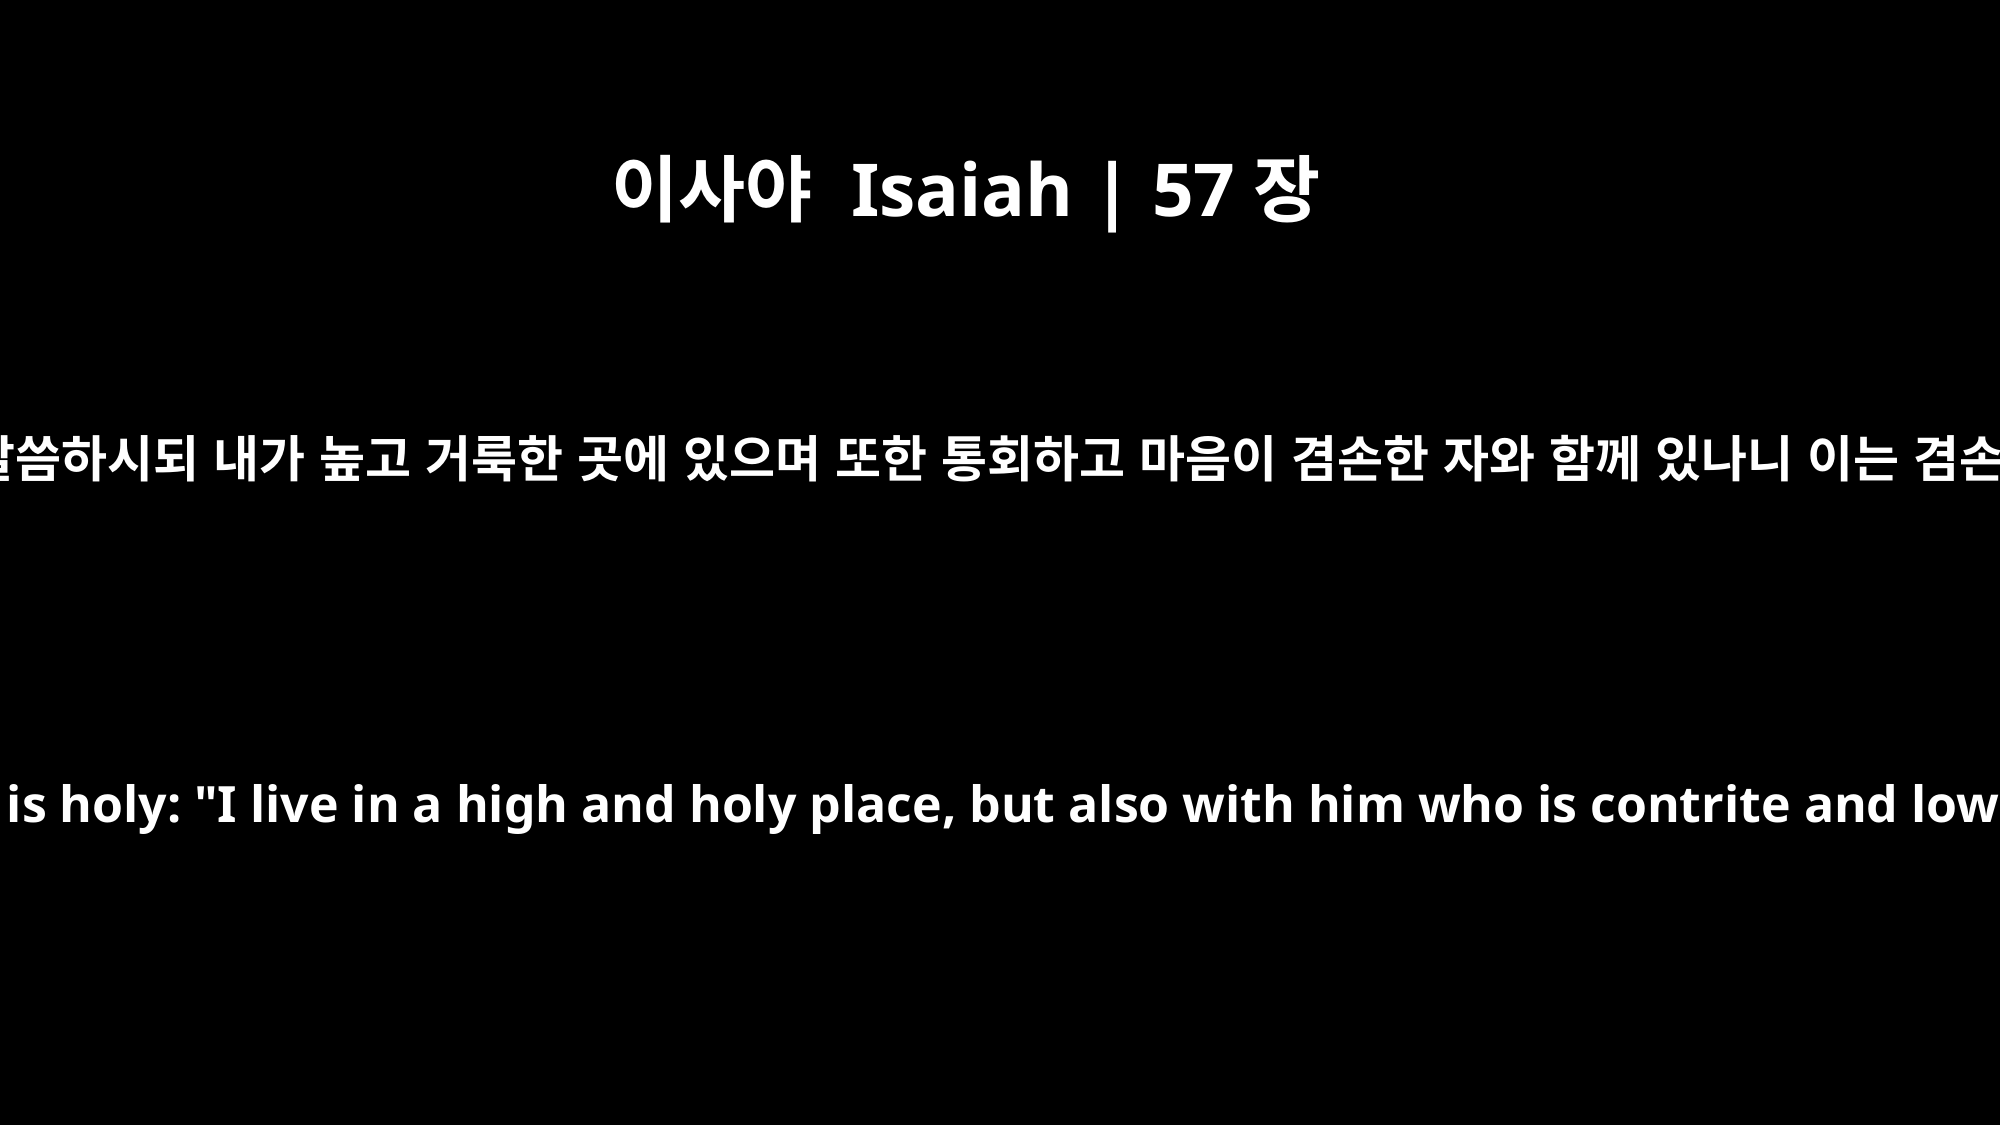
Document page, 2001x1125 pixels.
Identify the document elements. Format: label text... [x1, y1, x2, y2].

text_box For this is what the high and lofty One says -- he who lives forever, whose name is holy: "I live in a high and holy place, but also with him who is contrite and lowly in spirit, to revive the spirit of the lowly and to revive the heart of the contrite. [0, 764, 2000, 900]
text_box 이사야 Isaiah | 57장 [596, 136, 1336, 239]
text_box 15 지극히 존귀하며 영원히 거하시며 거룩하다 이름하는 이가 이와 같이 말씀하시되 내가 높고 거룩한 곳에 있으며 또한 통회하고 마음이 겸손한 자와 함께 있나니 이는 겸손한 자의 영을 소생시키며 통회하는 자의 마음을 소생시키려 함이라 [0, 359, 2000, 495]
